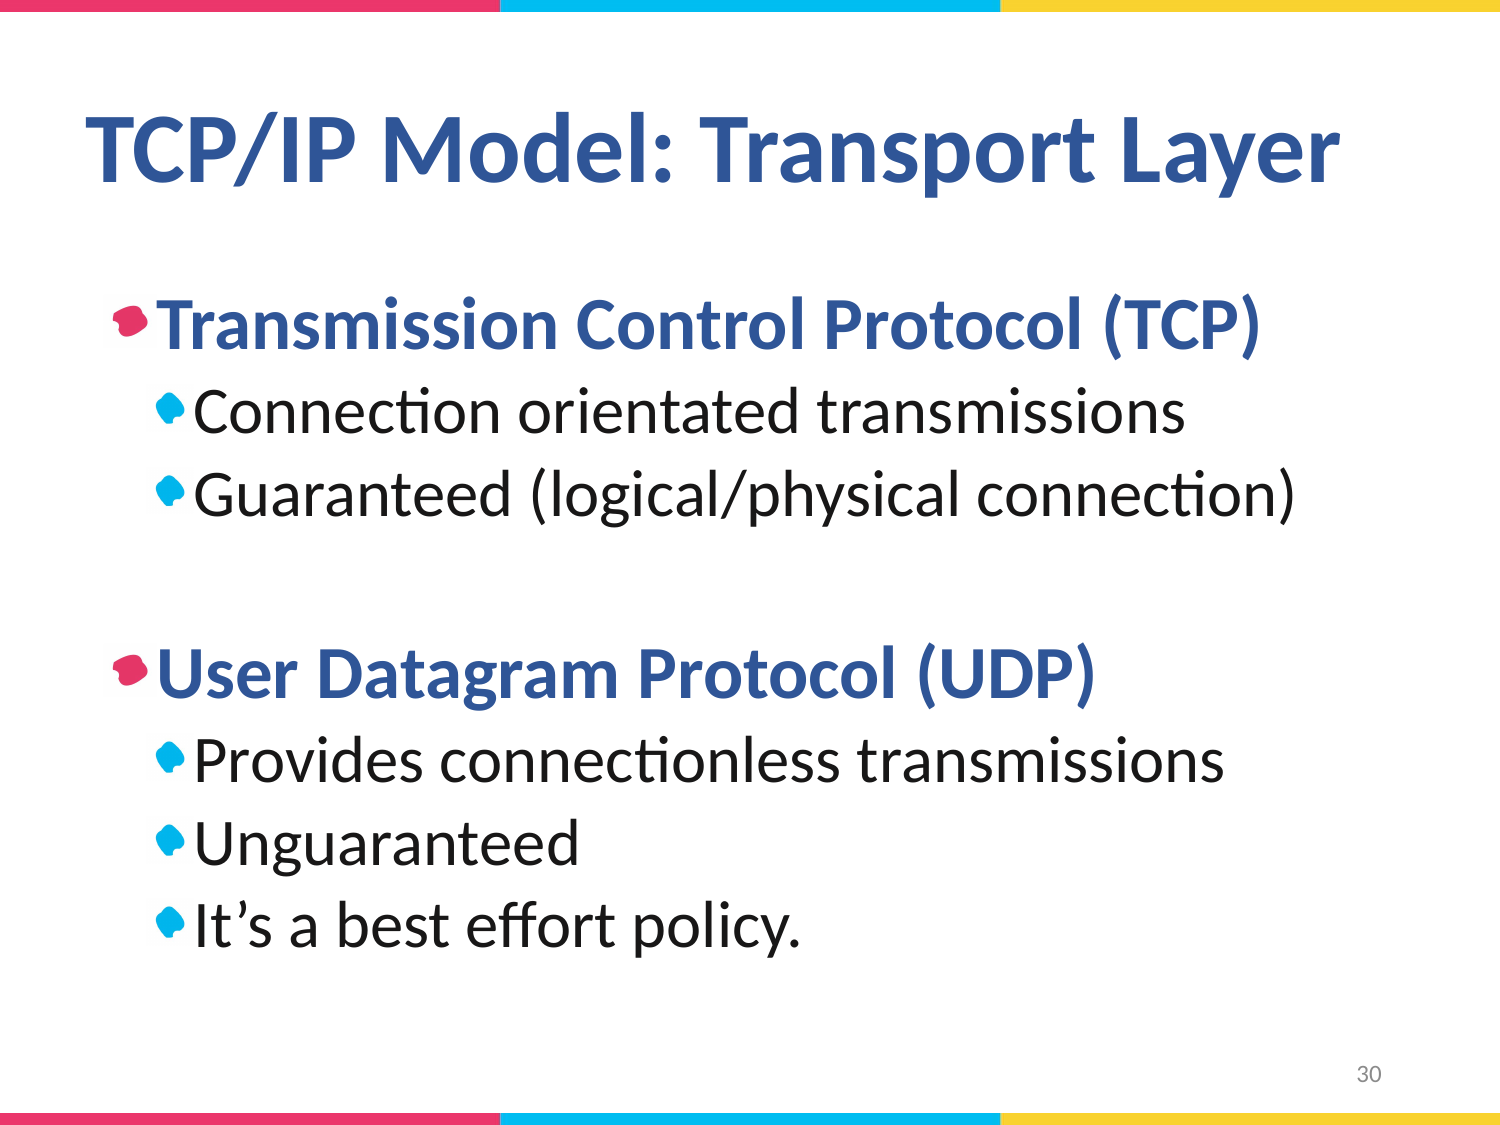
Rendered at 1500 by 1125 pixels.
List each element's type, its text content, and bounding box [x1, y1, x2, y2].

picture [146, 467, 194, 514]
picture [146, 384, 194, 432]
title TCP/IP Model: Transport Layer [70, 41, 1365, 260]
picture [1000, 0, 1500, 12]
picture [146, 816, 194, 864]
picture [146, 733, 194, 781]
picture [103, 294, 157, 348]
slide_number 30 [1059, 1042, 1397, 1103]
picture [0, 0, 501, 12]
picture [103, 643, 157, 697]
list Transmission Control Protocol (TCP) Connection orientated transmissions Guaranteed (logical/physical connection) User Datagram Protocol (UDP) Provides connectionless transmissions Unguaranteed It’s a best effort policy. [88, 277, 1383, 992]
picture [146, 898, 194, 946]
picture [1000, 1113, 1500, 1125]
picture [0, 1113, 501, 1125]
